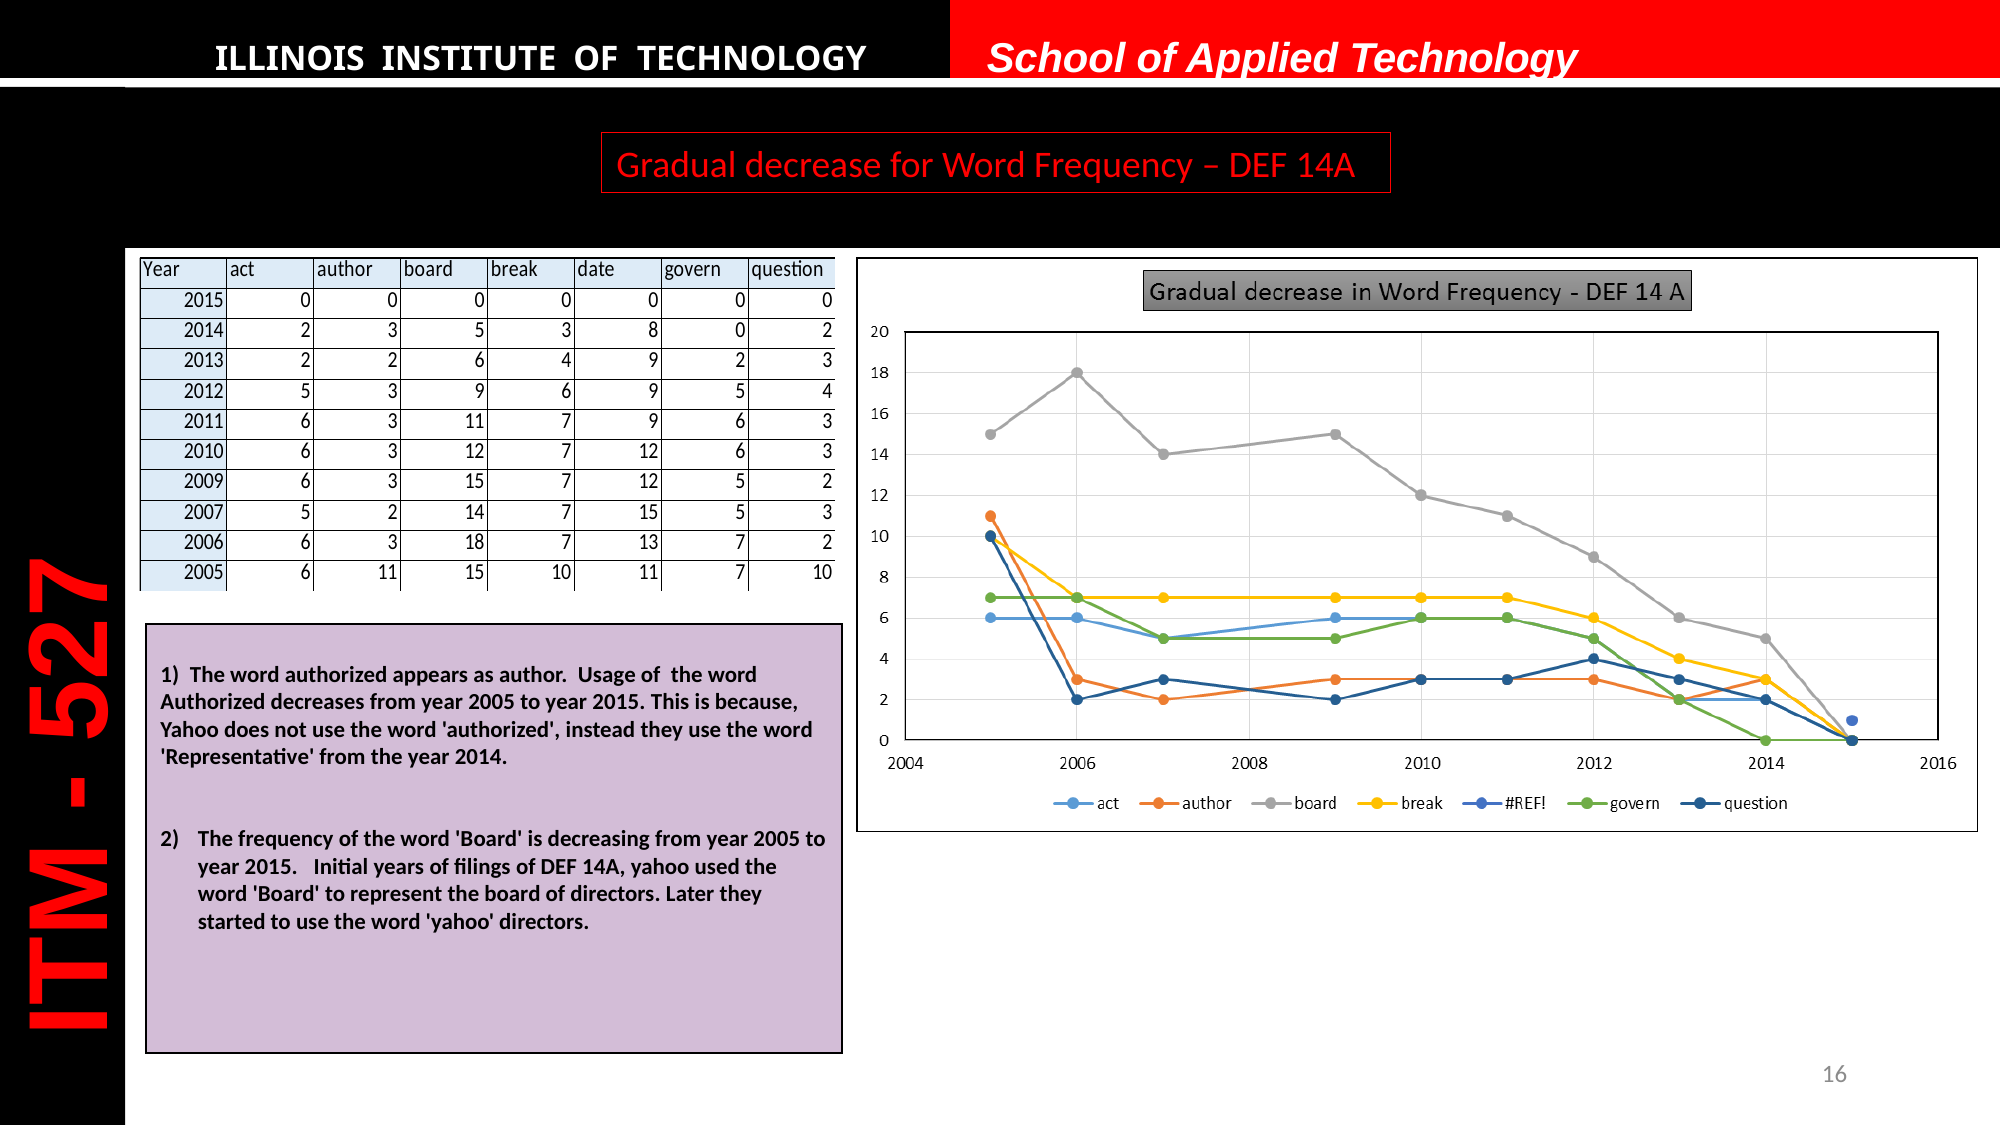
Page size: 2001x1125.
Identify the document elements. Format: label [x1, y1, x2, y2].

picture [856, 257, 1978, 832]
picture [139, 257, 836, 592]
text_box [0, 0, 2000, 1125]
